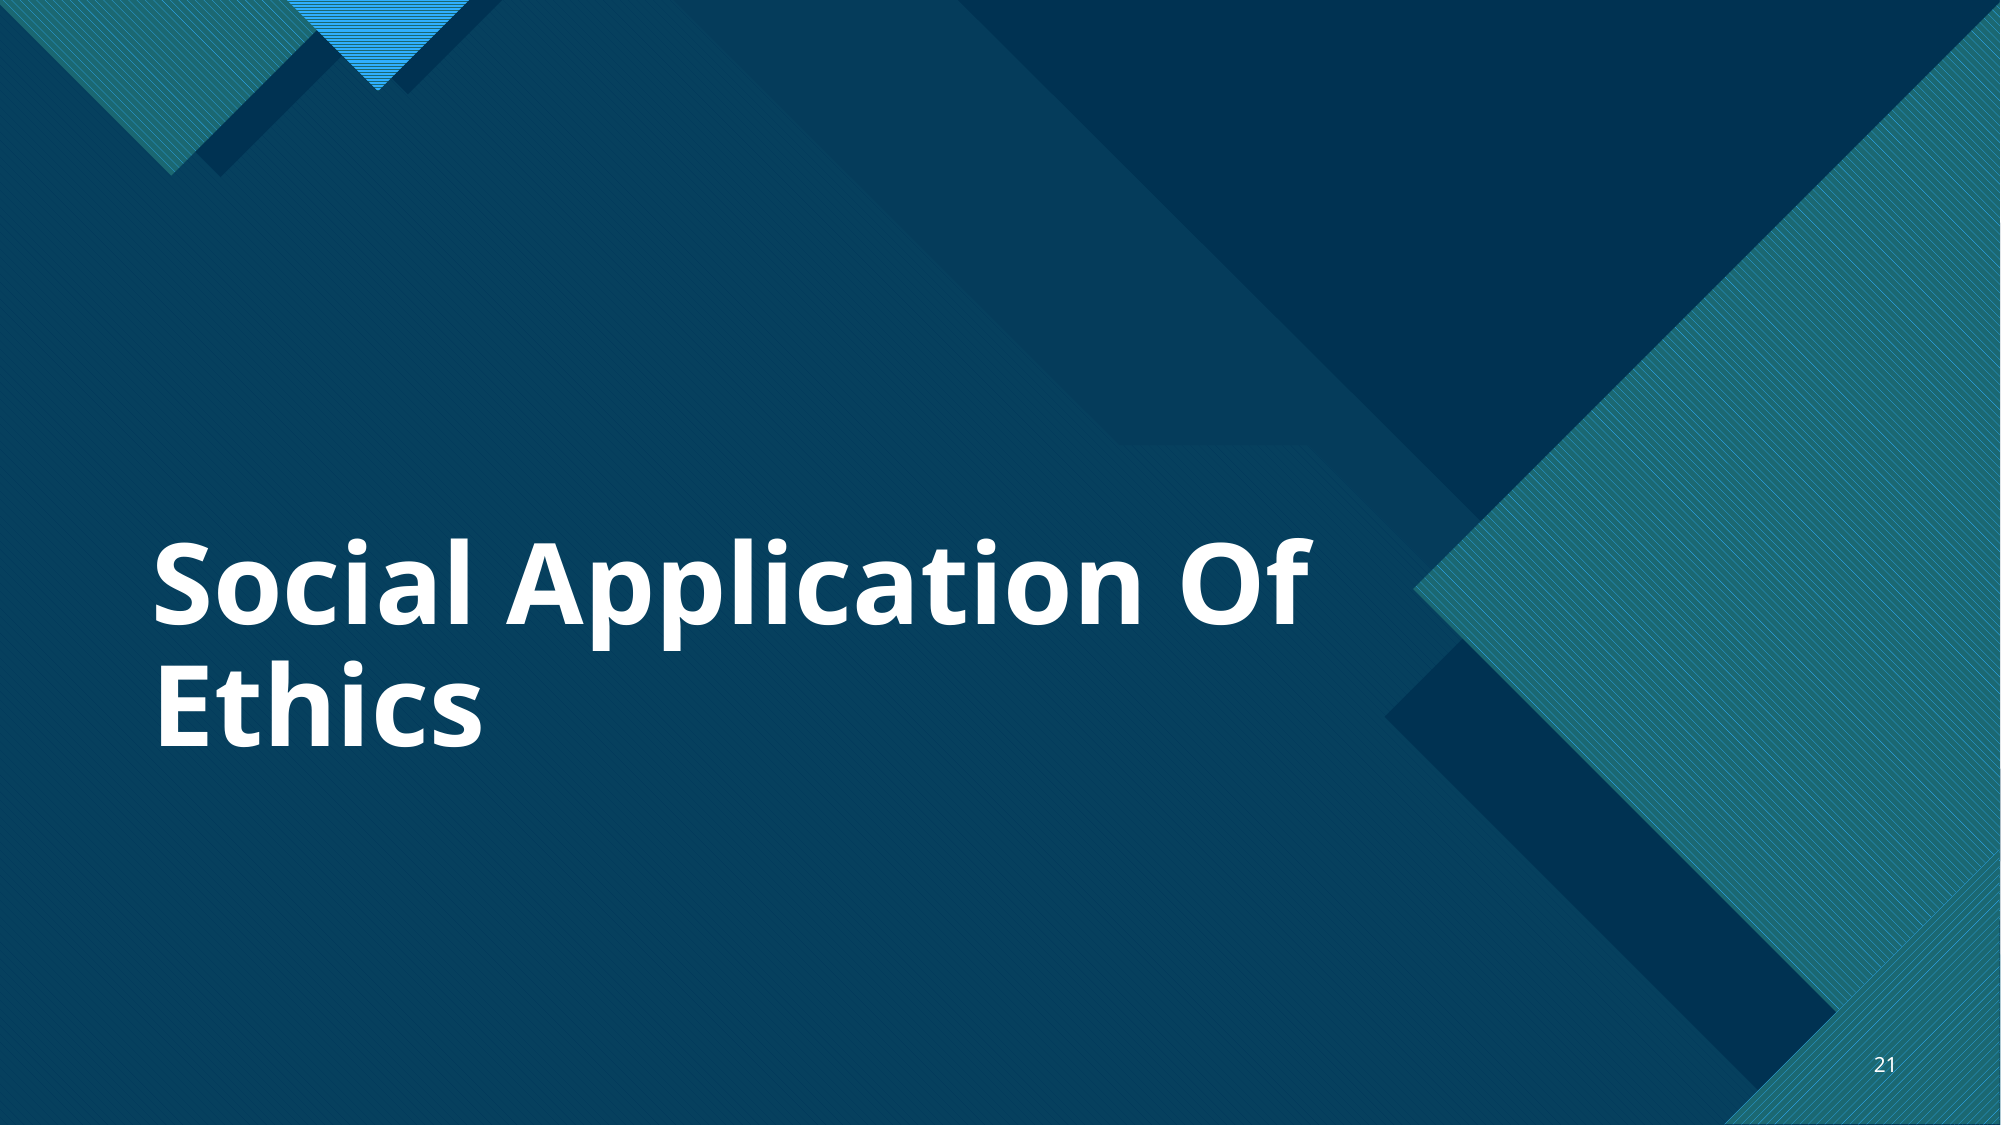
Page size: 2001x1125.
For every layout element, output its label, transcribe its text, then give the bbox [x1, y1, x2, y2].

slide_number 21 [1845, 1035, 1913, 1096]
slide_number 13 [1415, 427, 2001, 1125]
title Social Application Of Ethics [136, 515, 1413, 779]
